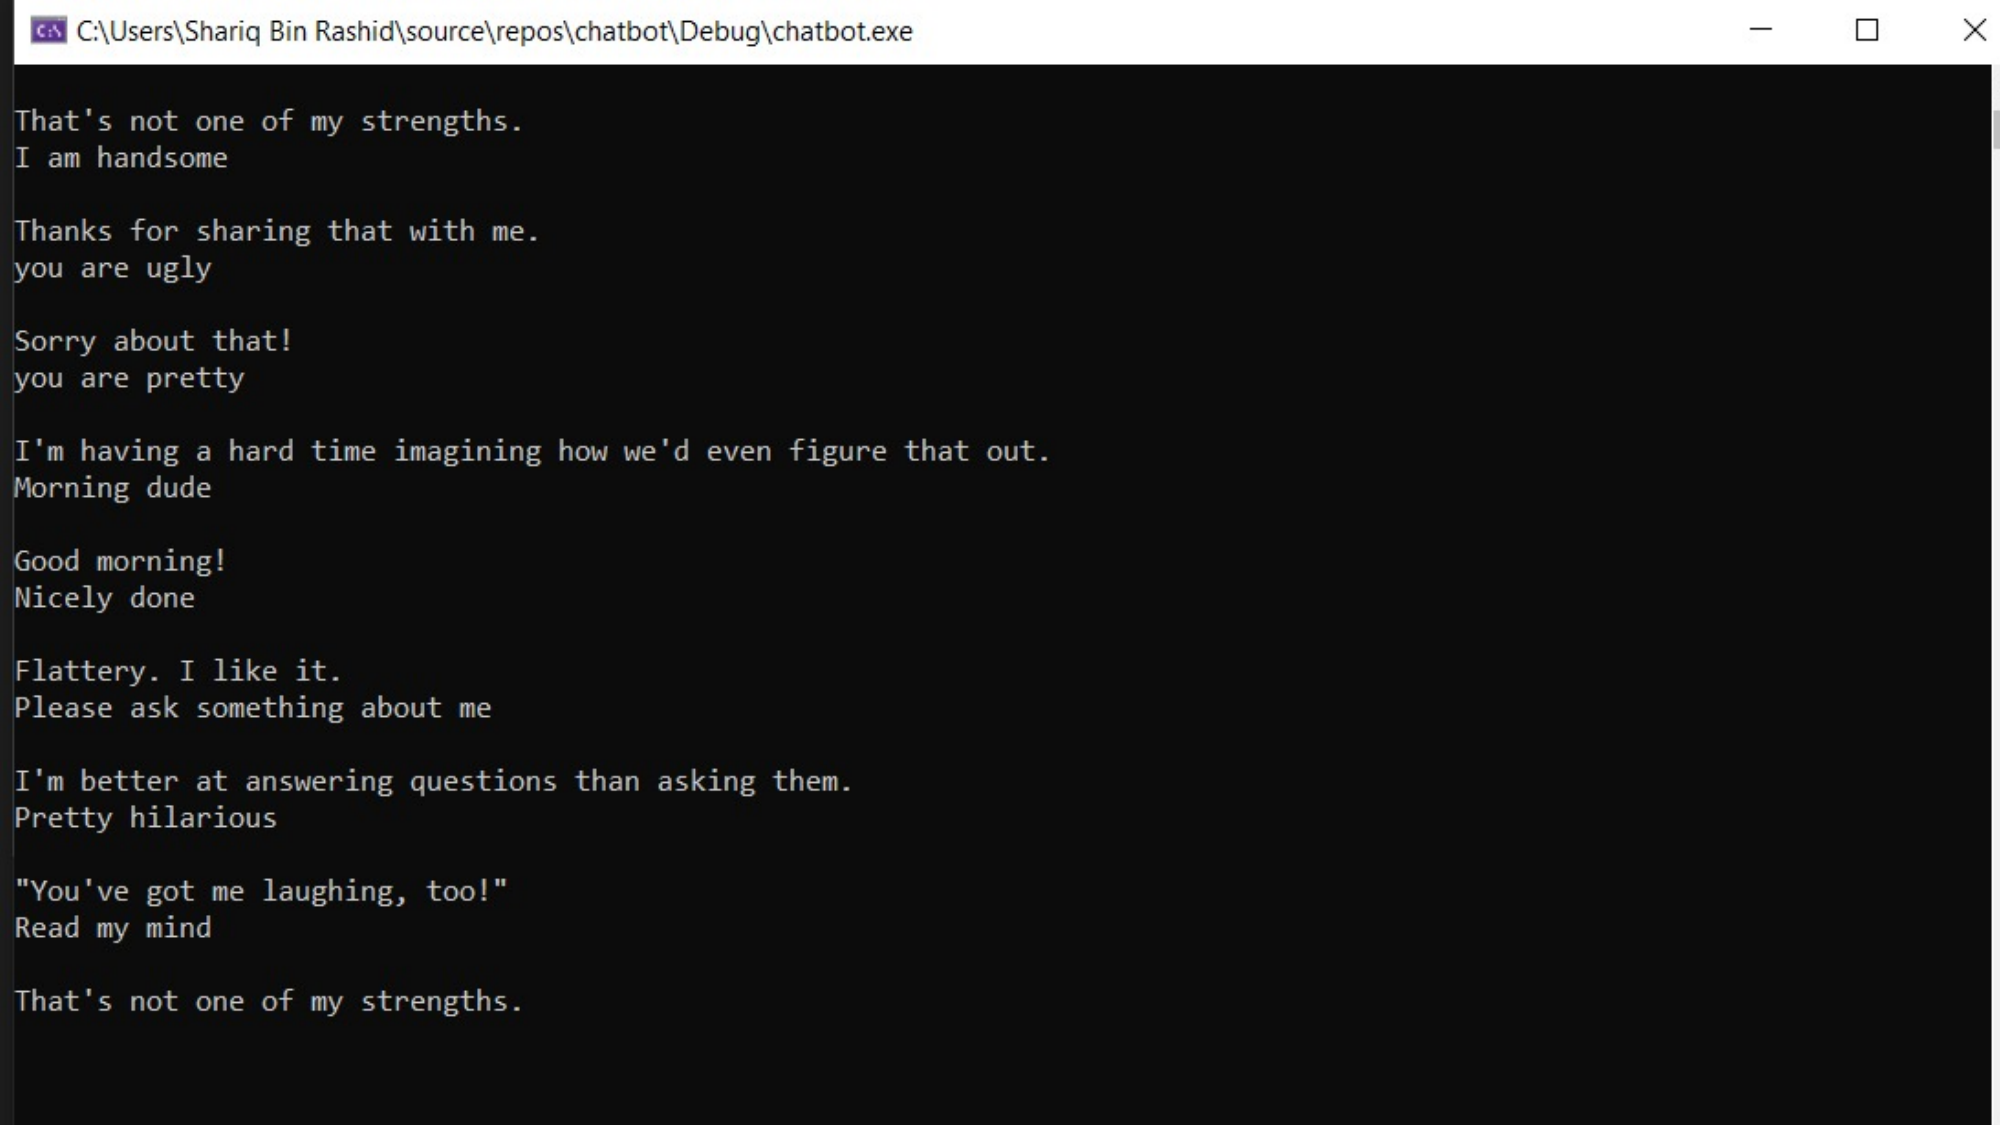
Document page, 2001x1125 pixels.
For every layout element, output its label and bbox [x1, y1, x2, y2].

list [0, 0, 2000, 1125]
